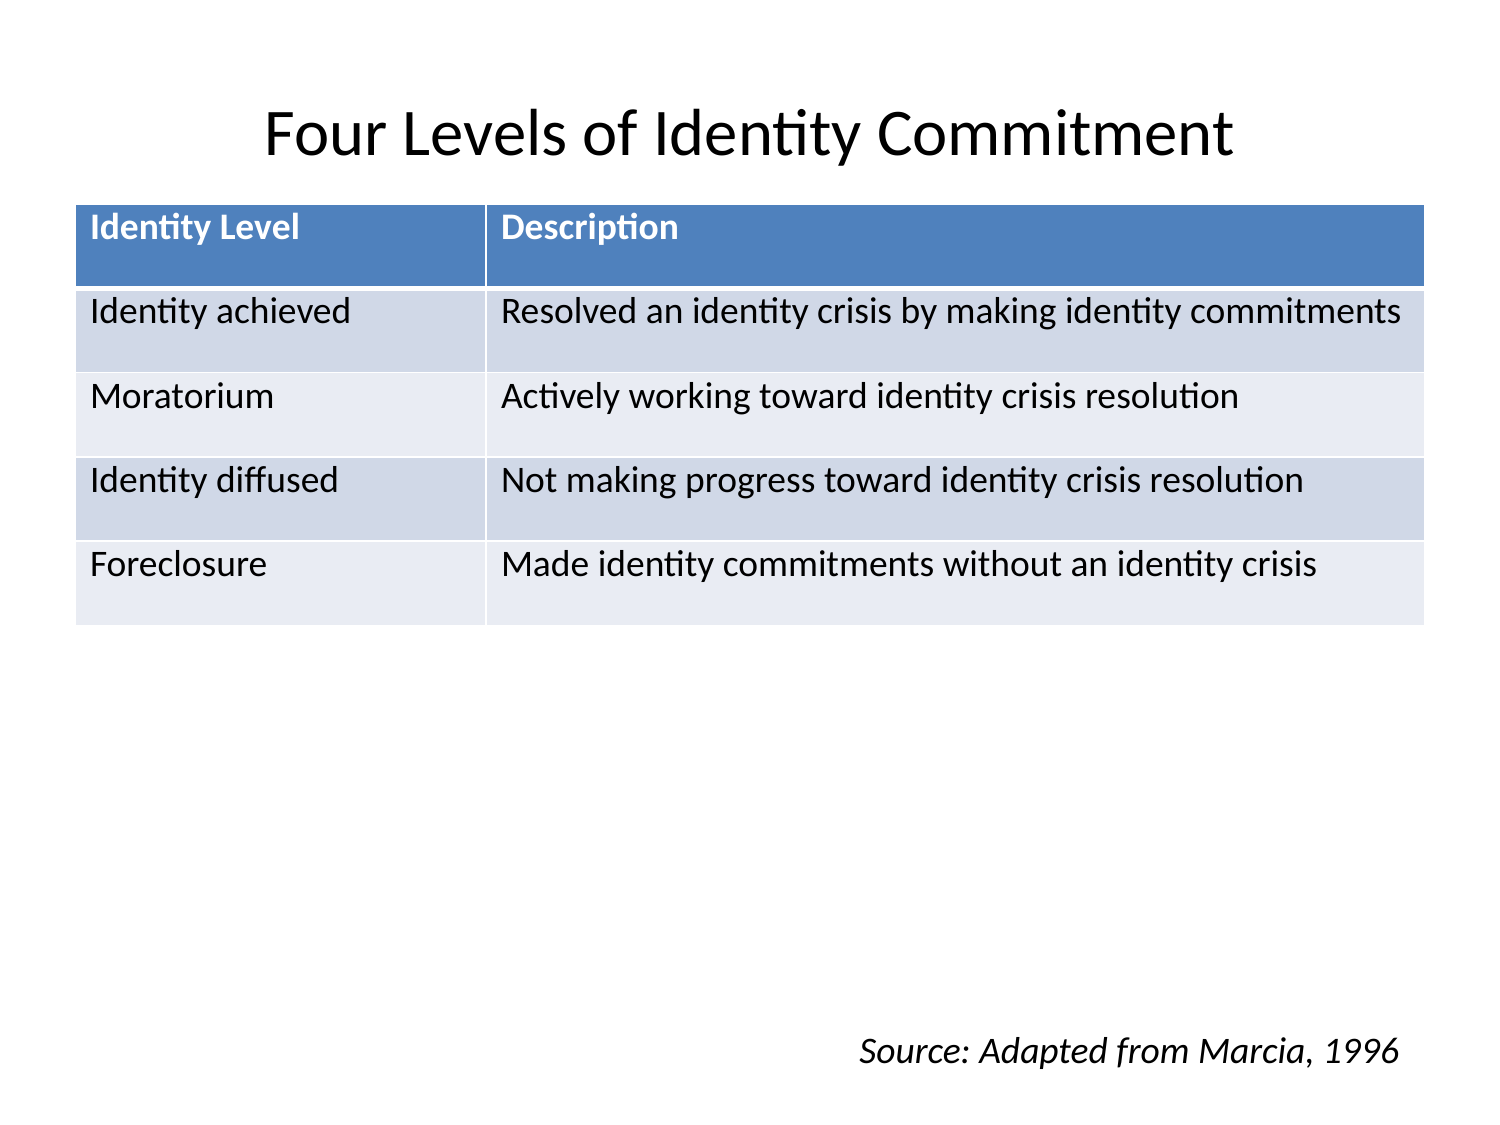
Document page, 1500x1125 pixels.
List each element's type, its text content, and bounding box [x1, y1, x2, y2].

table_header Identity Level [76, 205, 485, 286]
table_cell Resolved an identity crisis by making identity commitments [487, 291, 1424, 372]
title Four Levels of Identity Commitment [75, 45, 1425, 203]
table_cell Actively working toward identity crisis resolution [487, 373, 1424, 456]
table_cell Made identity commitments without an identity crisis [487, 542, 1424, 625]
table_cell Moratorium [76, 373, 485, 456]
table_cell Identity diffused [76, 458, 485, 540]
text_box Source: Adapted from Marcia, 1996 [844, 1018, 1425, 1079]
table_cell Identity achieved [76, 291, 485, 372]
table_cell Not making progress toward identity crisis resolution [487, 458, 1424, 540]
table_cell Foreclosure [76, 542, 485, 625]
table_header Description [487, 205, 1424, 286]
